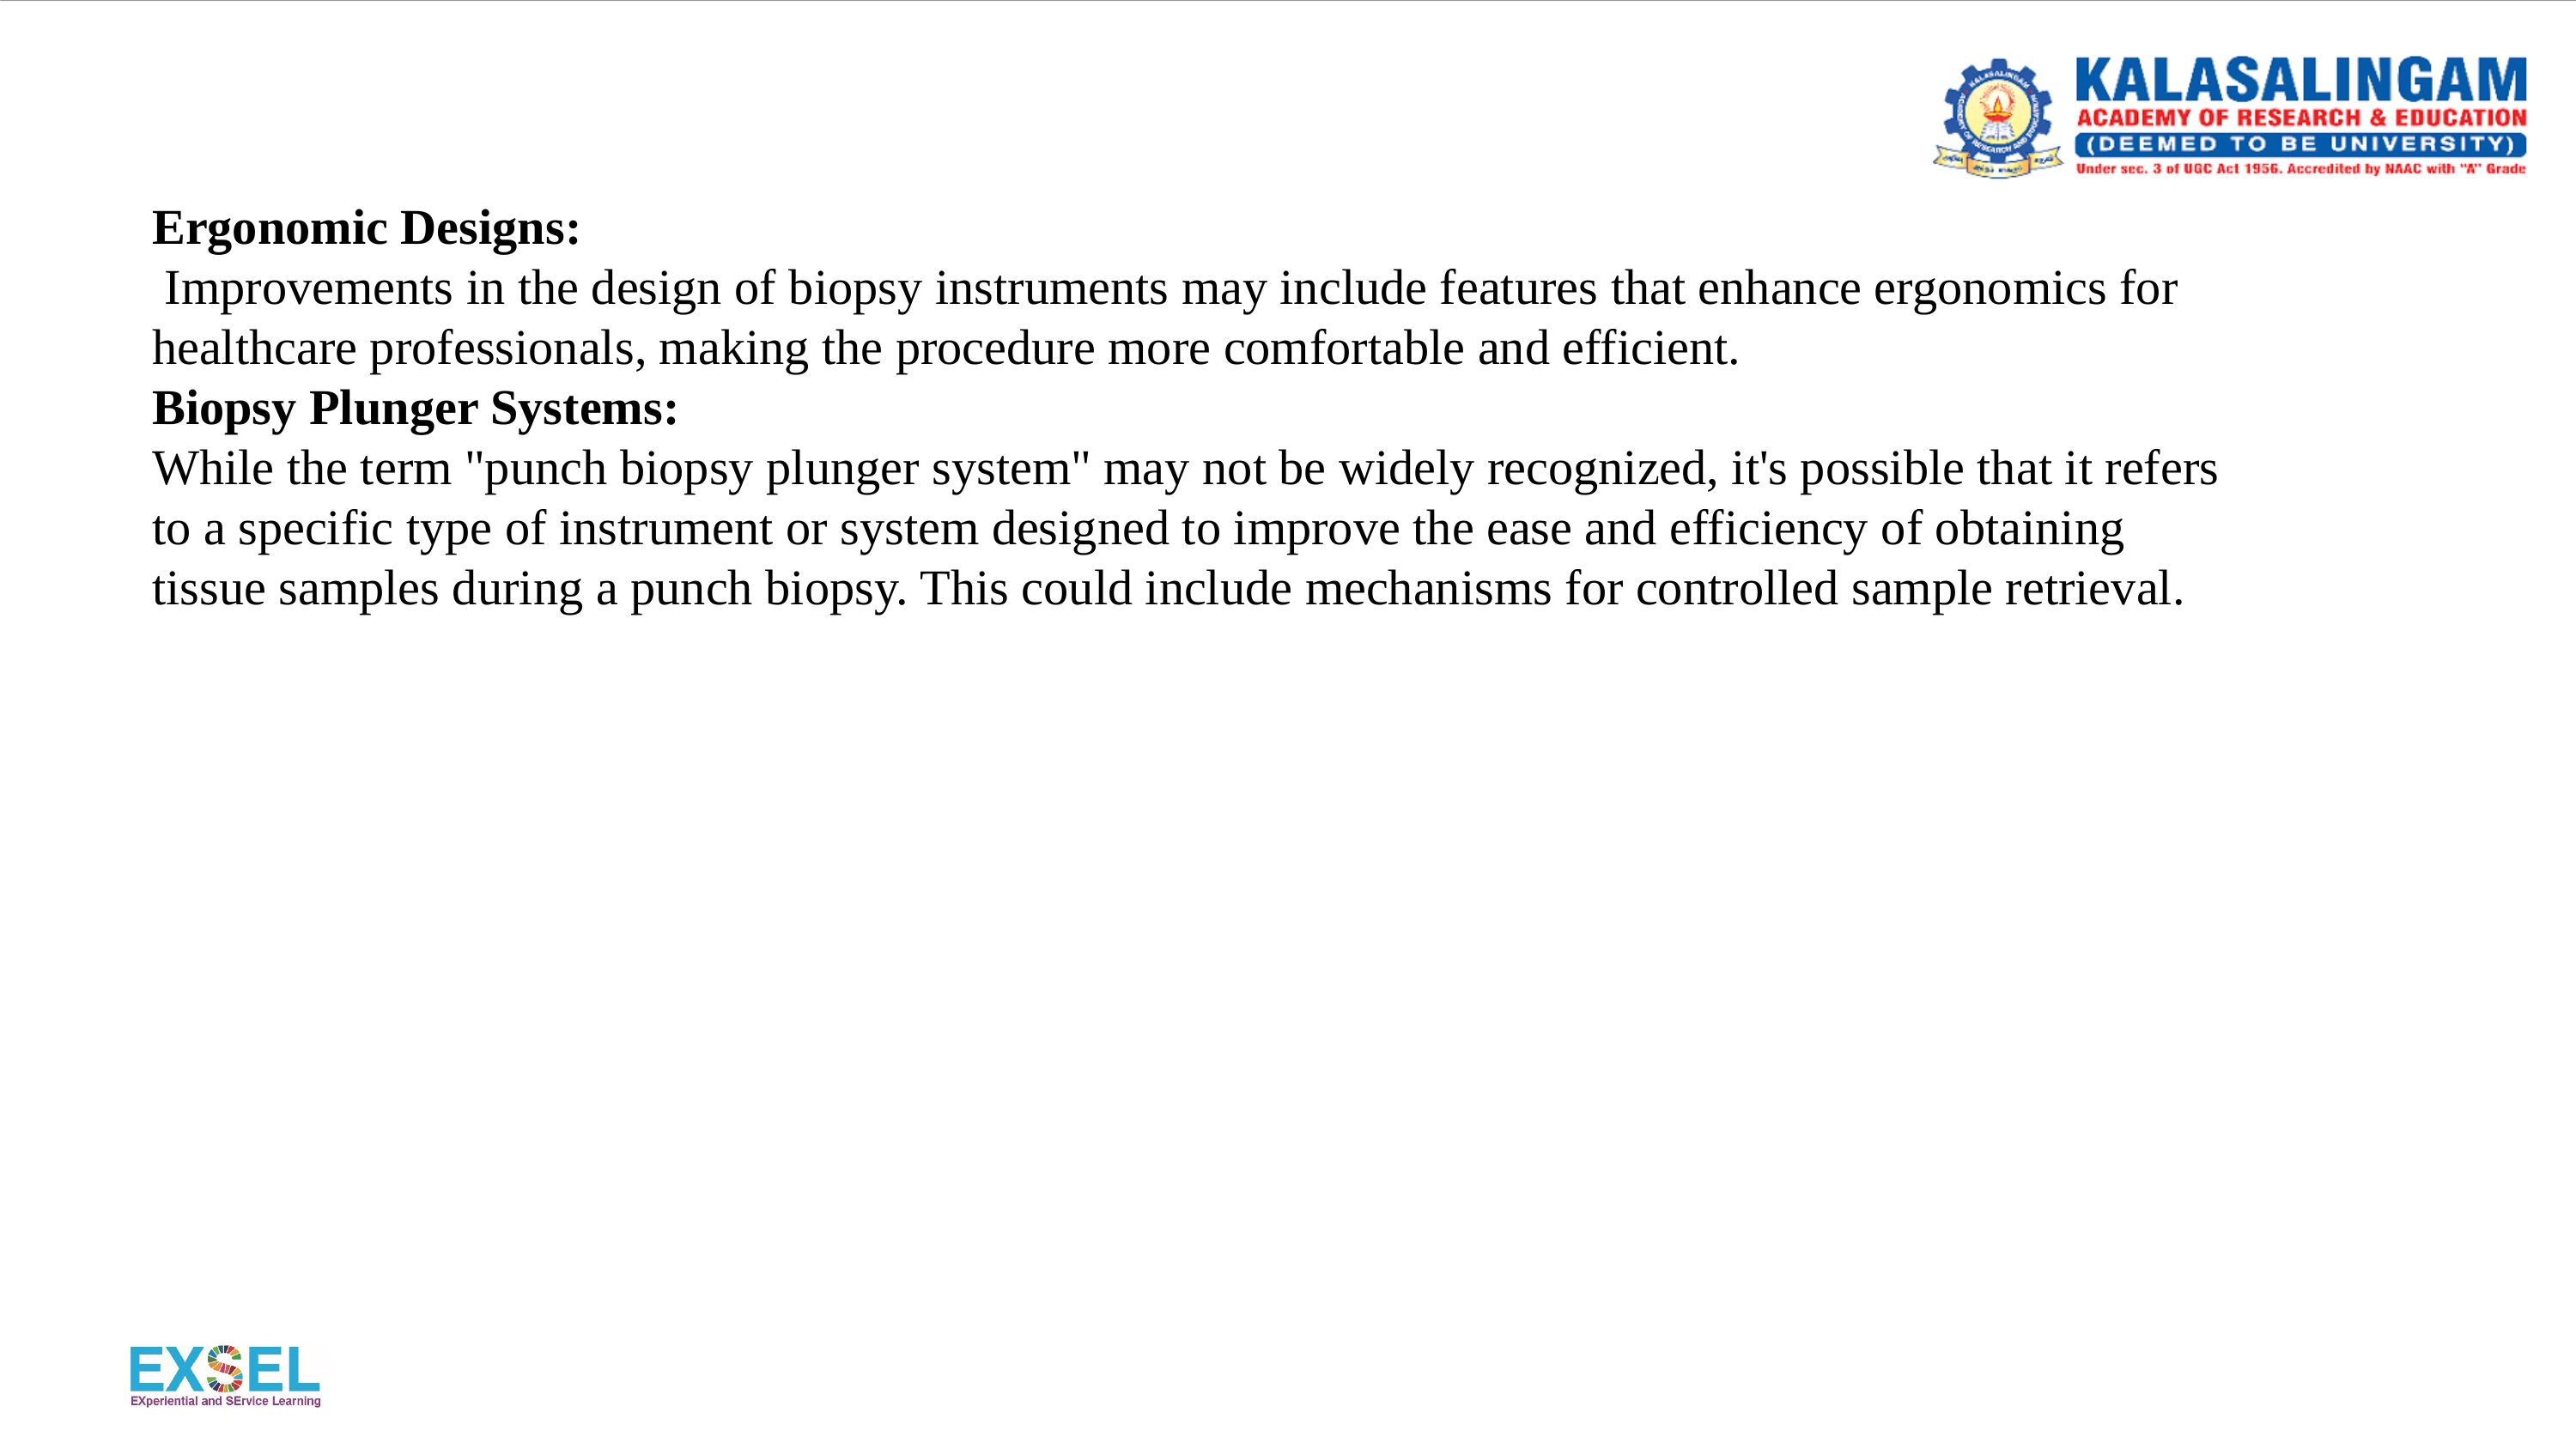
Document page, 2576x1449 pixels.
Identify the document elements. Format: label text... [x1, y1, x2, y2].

text_box Ergonomic Designs: Improvements in the design of biopsy instruments may include features that enhance ergonomics for healthcare professionals, making the procedure more comfortable and efficient. Biopsy Plunger Systems: While the term "punch biopsy plunger system" may not be widely recognized, it's possible that it refers to a specific type of instrument or system designed to improve the ease and efficiency of obtaining tissue samples during a punch biopsy. This could include mechanisms for controlled sample retrieval. [139, 187, 2254, 660]
picture [0, 0, 2576, 1449]
